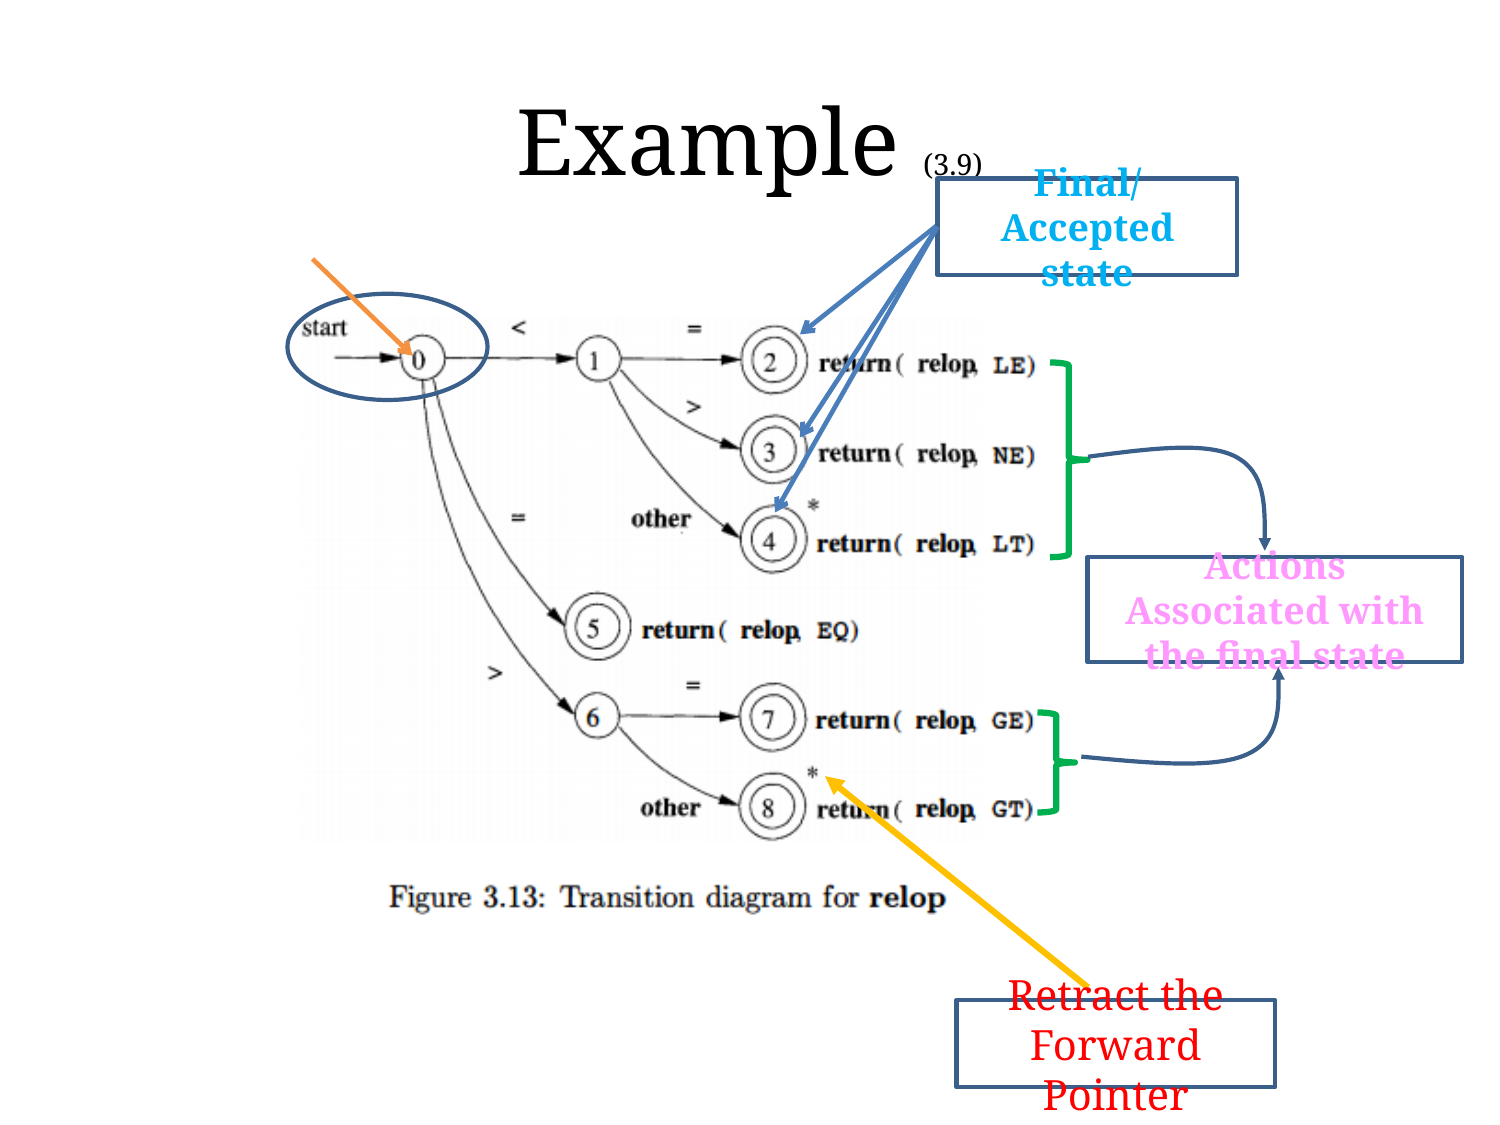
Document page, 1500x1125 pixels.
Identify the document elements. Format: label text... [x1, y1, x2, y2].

text_box Retract the Forward Pointer [954, 998, 1277, 1089]
title Example (3.9) [75, 45, 1425, 233]
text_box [1037, 362, 1463, 813]
picture [262, 293, 1037, 927]
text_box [774, 178, 1238, 513]
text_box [824, 775, 1089, 988]
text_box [312, 258, 413, 356]
